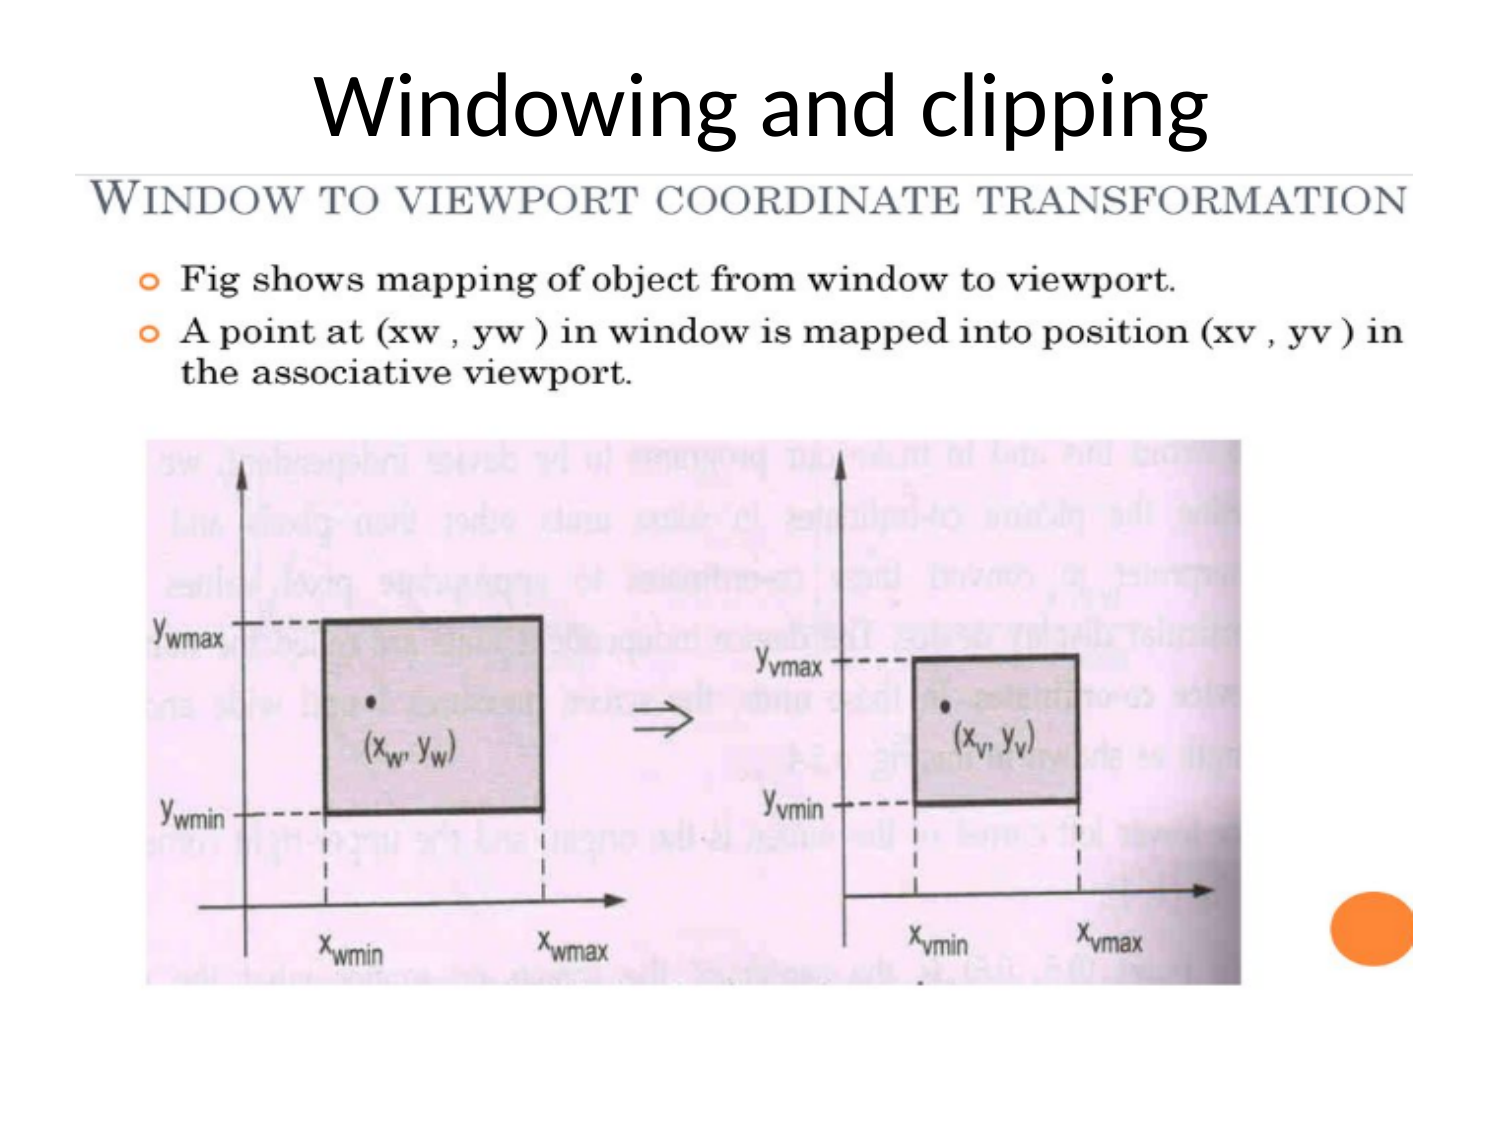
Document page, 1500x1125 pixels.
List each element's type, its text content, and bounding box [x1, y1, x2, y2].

title Windowing and clipping [125, 37, 1400, 163]
picture [74, 170, 1413, 1026]
